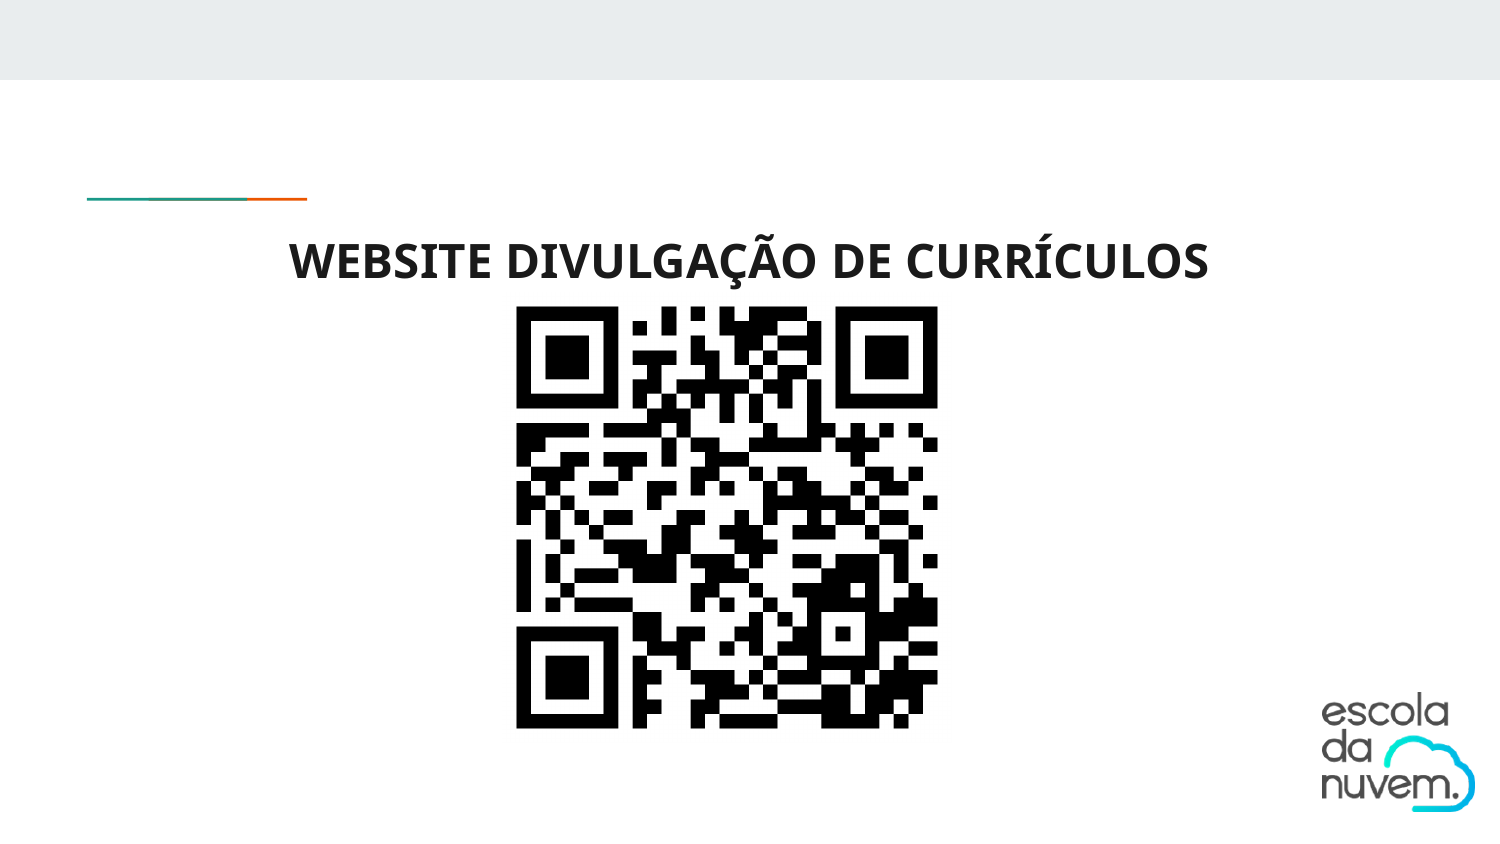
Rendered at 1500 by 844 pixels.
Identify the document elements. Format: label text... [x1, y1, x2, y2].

picture [1322, 692, 1475, 812]
picture [501, 292, 953, 743]
picture [1458, 796, 1475, 812]
title WEBSITE DIVULGAÇÃO DE CURRÍCULOS [119, 216, 1381, 305]
